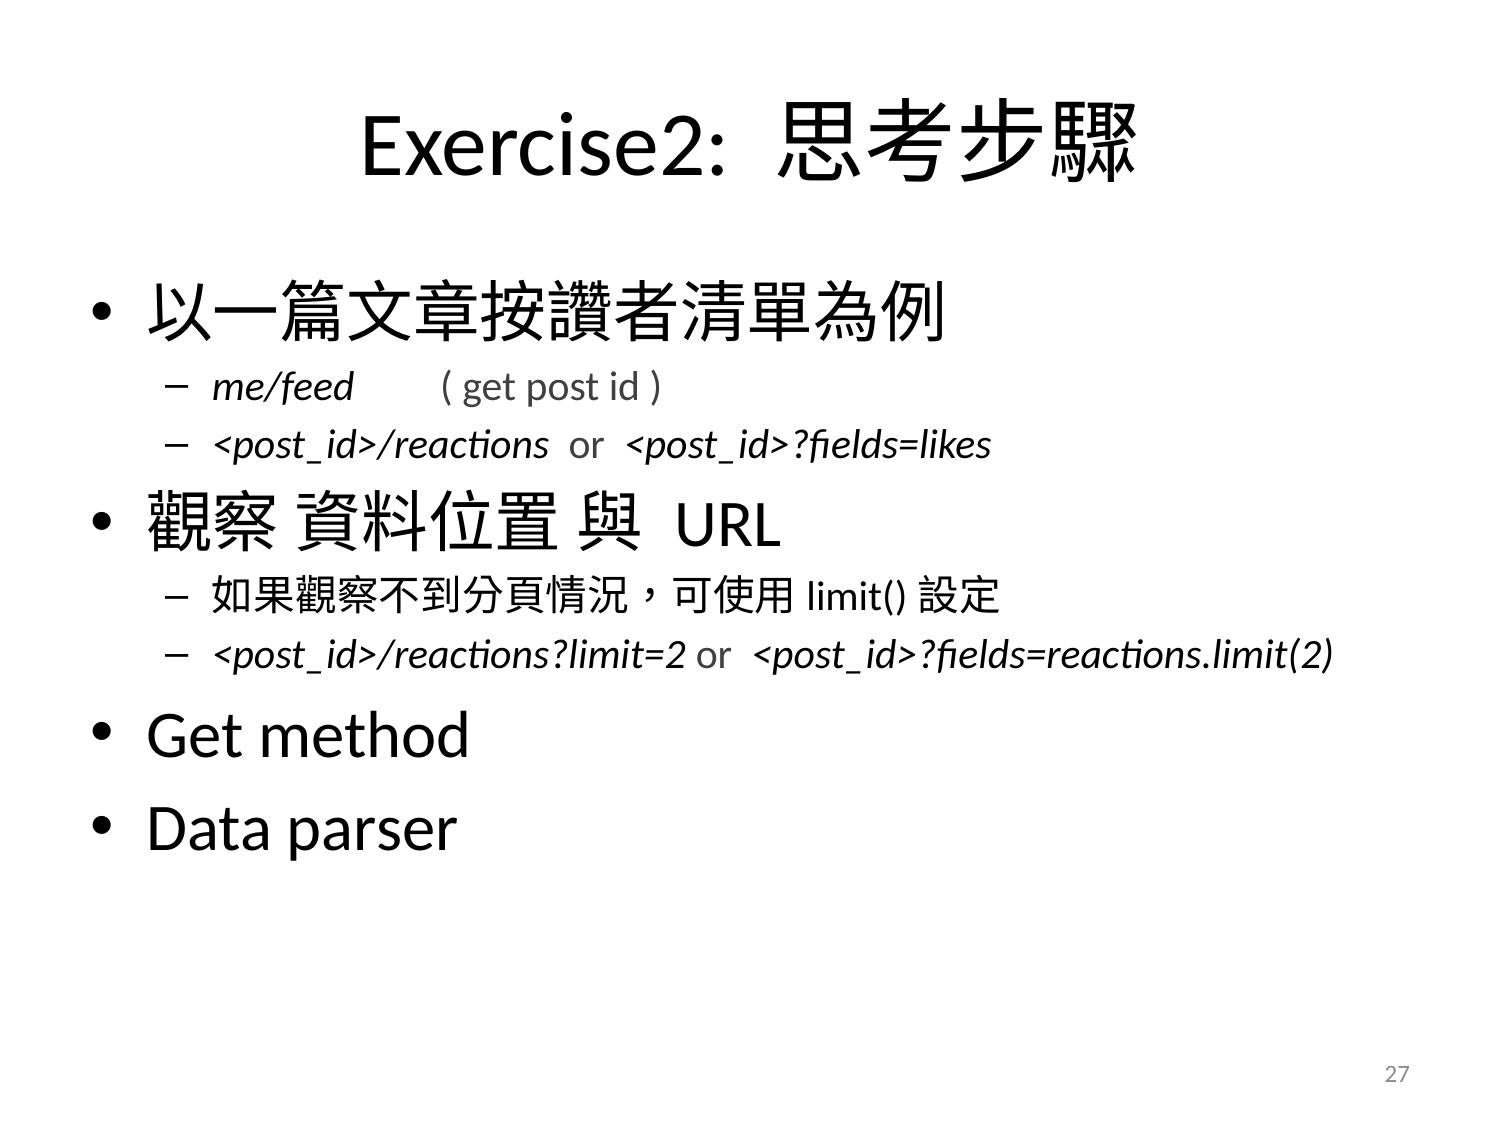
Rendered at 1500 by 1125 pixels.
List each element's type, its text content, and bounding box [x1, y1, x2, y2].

slide_number 27 [1074, 1042, 1425, 1103]
list 以一篇文章按讚者清單為例 me/feed ( get post id ) <post_id>/reactions or <post_id>?fields=likes 觀察 資料位置 與 URL 如果觀察不到分頁情況，可使用limit()設定 <post_id>/reactions?limit=2 or <post_id>?fields=reactions.limit(2) Get method Data parser [75, 262, 1425, 1005]
title Exercise2: 思考步驟 [75, 45, 1425, 233]
